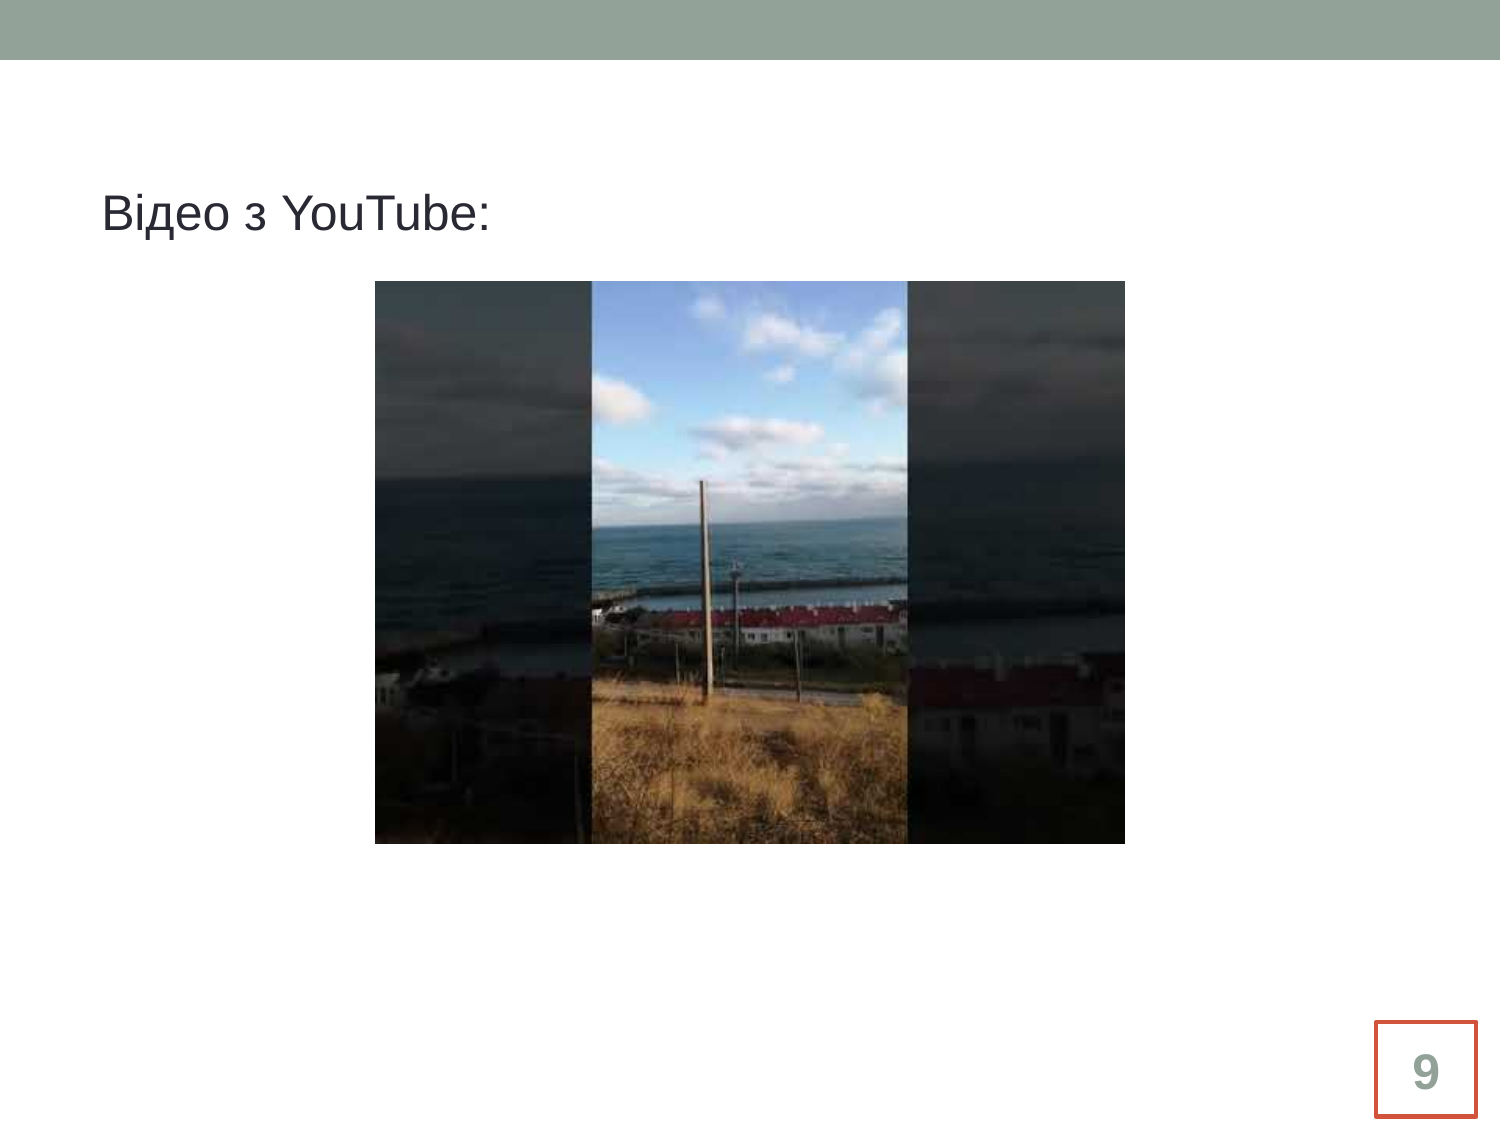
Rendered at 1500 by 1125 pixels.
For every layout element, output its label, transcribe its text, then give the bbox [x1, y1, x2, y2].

text_box 9 [1376, 1022, 1477, 1117]
list Відео з YouTube: [64, 172, 1415, 973]
picture [374, 281, 1126, 844]
